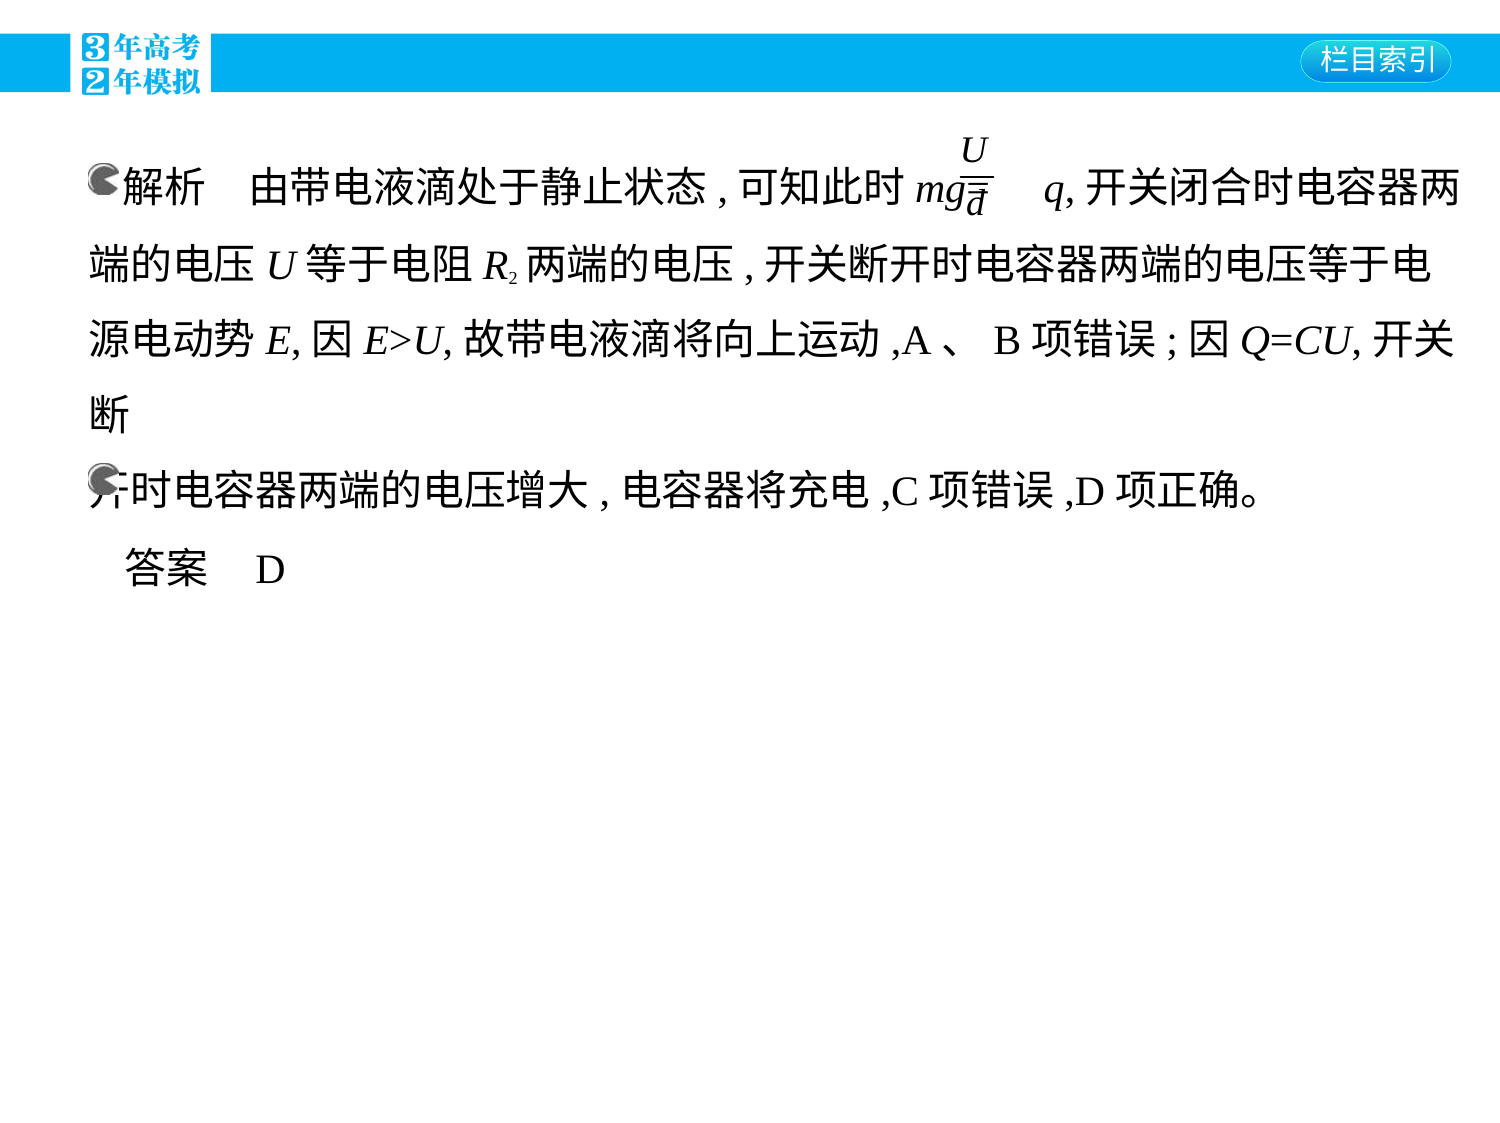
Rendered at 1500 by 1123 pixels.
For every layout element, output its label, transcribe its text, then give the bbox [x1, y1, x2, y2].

text_box 解析 由带电液滴处于静止状态,可知此时mg= q,开关闭合时电容器两 端的电压U等于电阻R2两端的电压,开关断开时电容器两端的电压等于电 源电动势E,因E>U,故带电液滴将向上运动,A、B项错误;因Q=CU,开关断 开时电容器两端的电压增大,电容器将充电,C项错误,D项正确。 答案 D [88, 115, 1484, 593]
picture [179, 82, 183, 95]
picture [156, 90, 165, 95]
picture [87, 36, 104, 59]
picture [159, 71, 163, 83]
picture [187, 33, 200, 41]
picture [88, 162, 119, 195]
picture [152, 84, 157, 92]
picture [87, 87, 103, 92]
picture [82, 33, 200, 95]
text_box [956, 129, 1000, 221]
picture [187, 75, 193, 85]
picture [186, 90, 200, 95]
picture [88, 462, 119, 495]
picture [87, 71, 103, 84]
